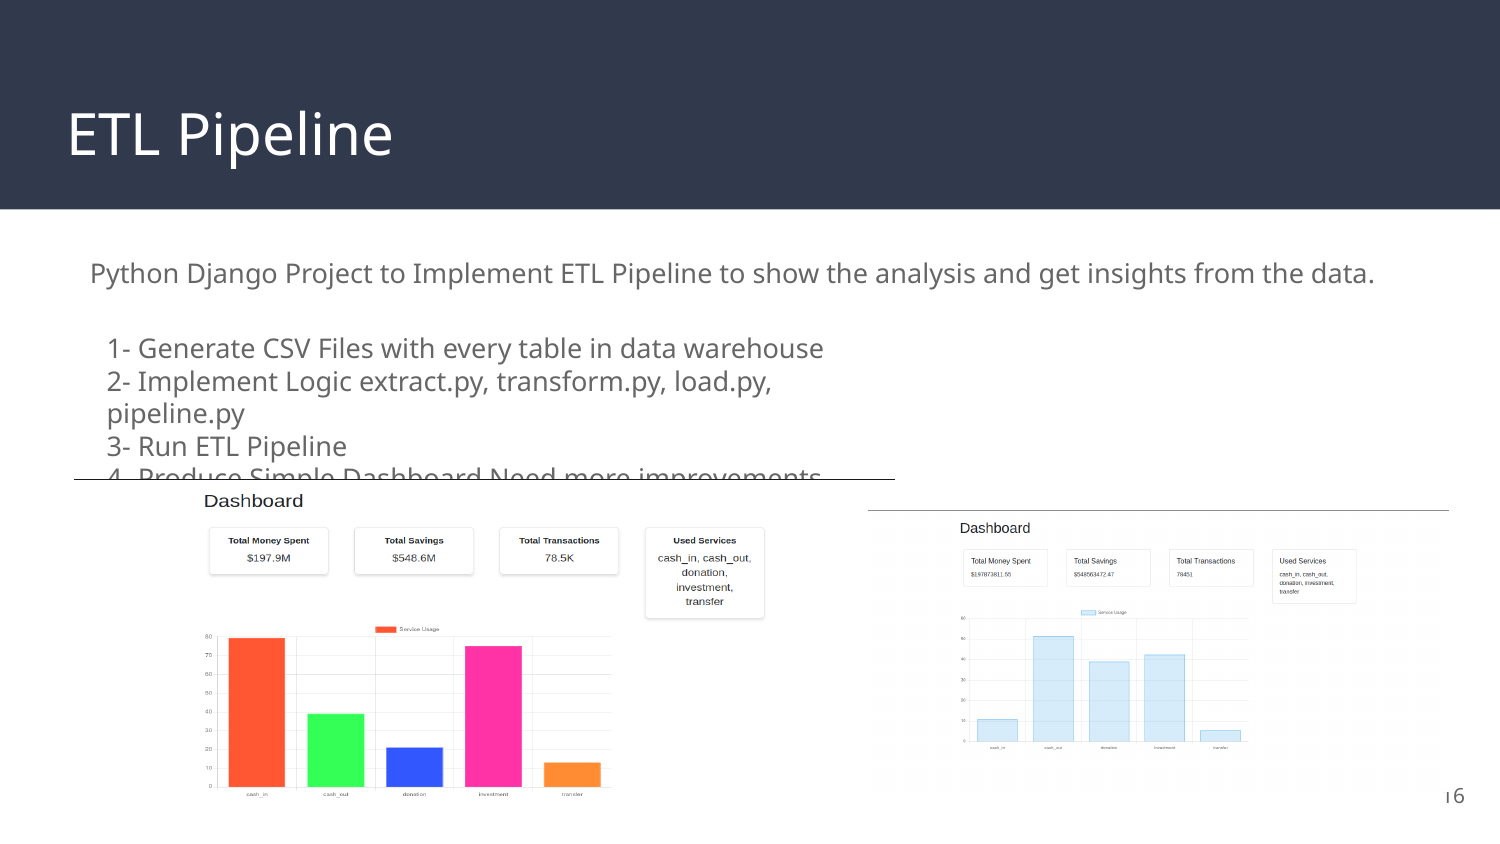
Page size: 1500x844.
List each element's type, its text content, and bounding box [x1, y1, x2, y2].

picture [74, 479, 1450, 824]
text_box Python Django Project to Implement ETL Pipeline to show the analysis and get insights from the data. [74, 241, 1449, 317]
title ETL Pipeline [51, 82, 1449, 185]
text_box 1- Generate CSV Files with every table in data warehouse 2- Implement Logic extract.py, transform.py, load.py, pipeline.py 3- Run ETL Pipeline 4- Produce Simple Dashboard Need more improvements [91, 316, 902, 469]
slide_number ‹#› [1389, 764, 1480, 830]
